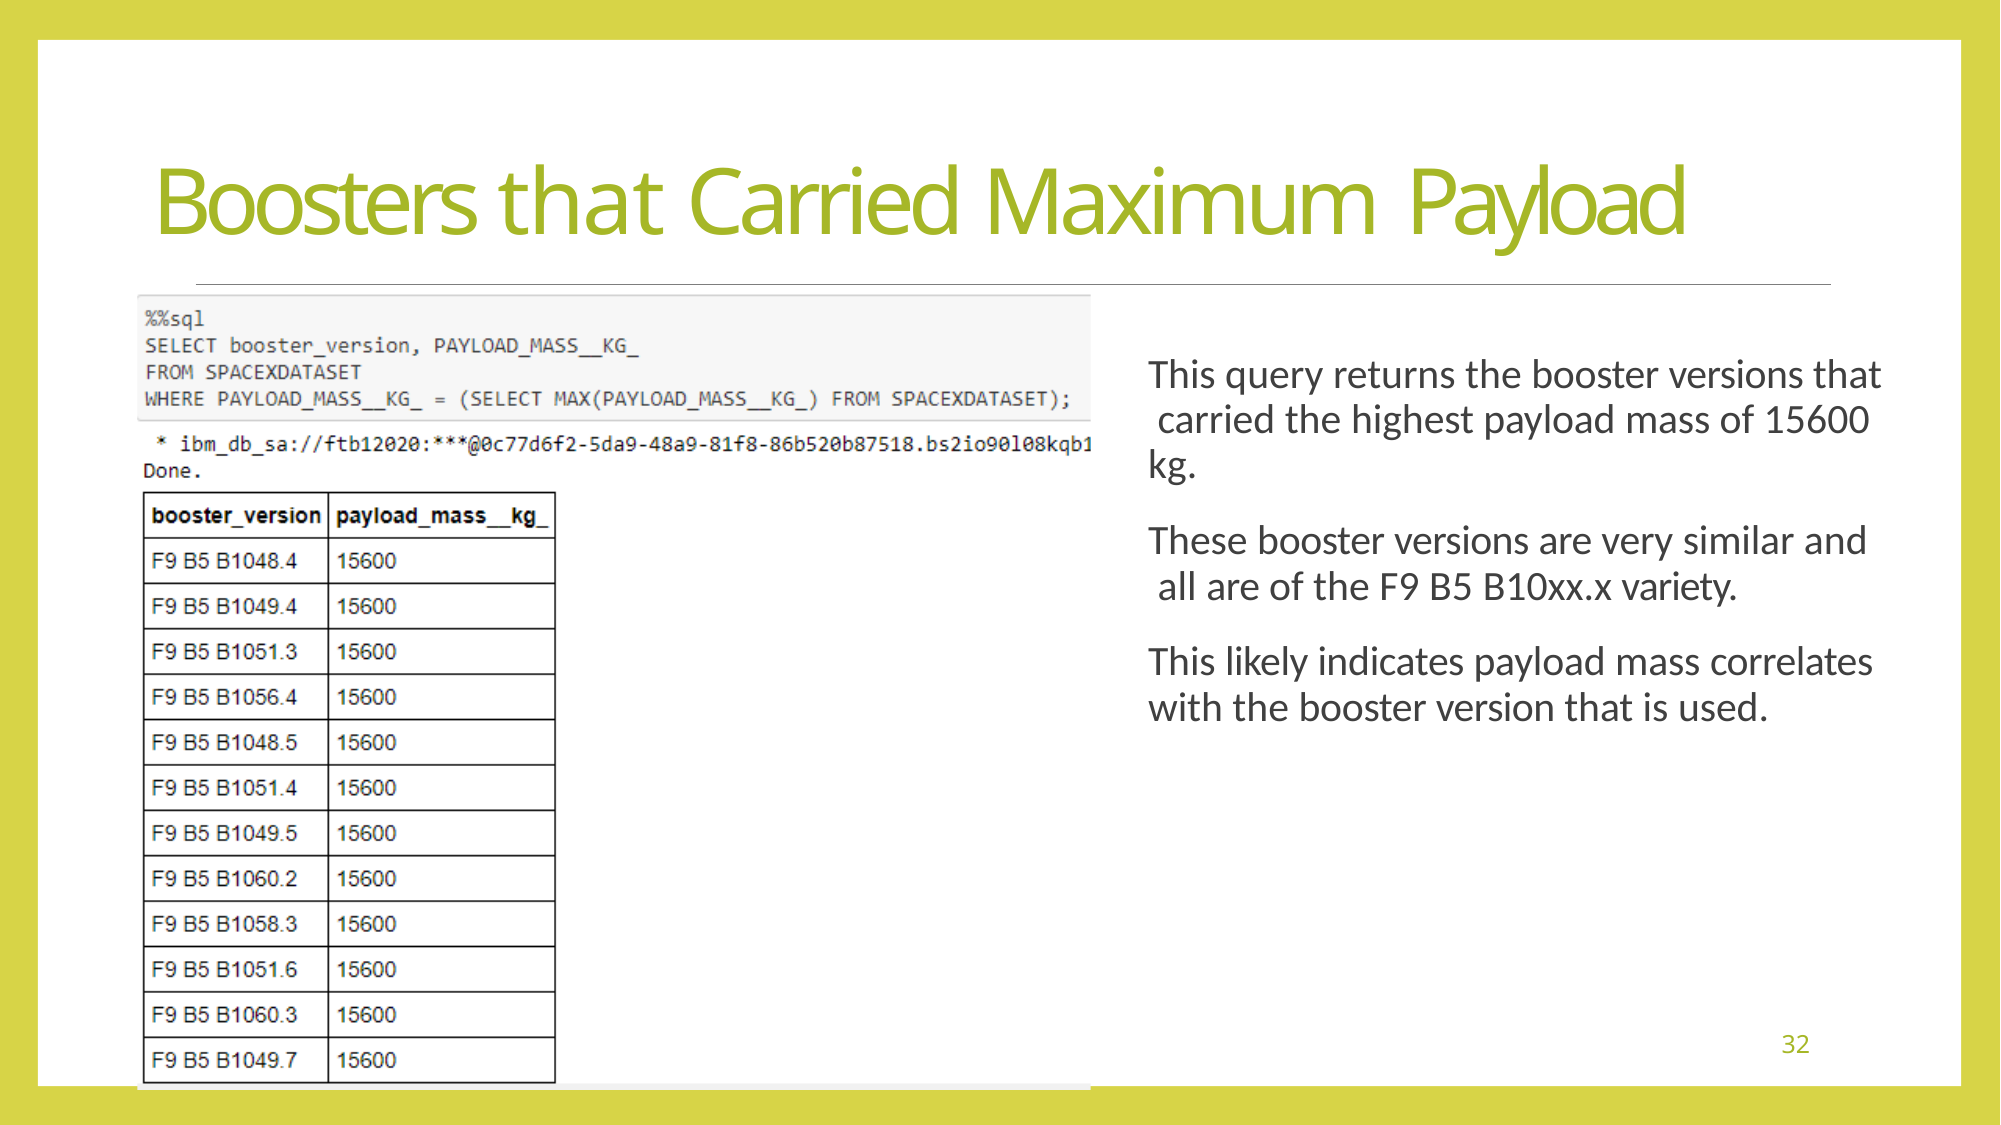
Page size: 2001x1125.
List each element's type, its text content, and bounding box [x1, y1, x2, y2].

title Boosters that Carried Maximum Payload [150, 102, 1699, 293]
text_box [137, 287, 1091, 1090]
slide_number 32 [1530, 731, 1811, 1125]
text_box This query returns the booster versions that carried the highest payload mass of 15600 kg. These booster versions are very similar and all are of the F9 B5 B10xx.x variety. This likely indicates payload mass correlates with the booster version that is used. [1146, 345, 1887, 731]
